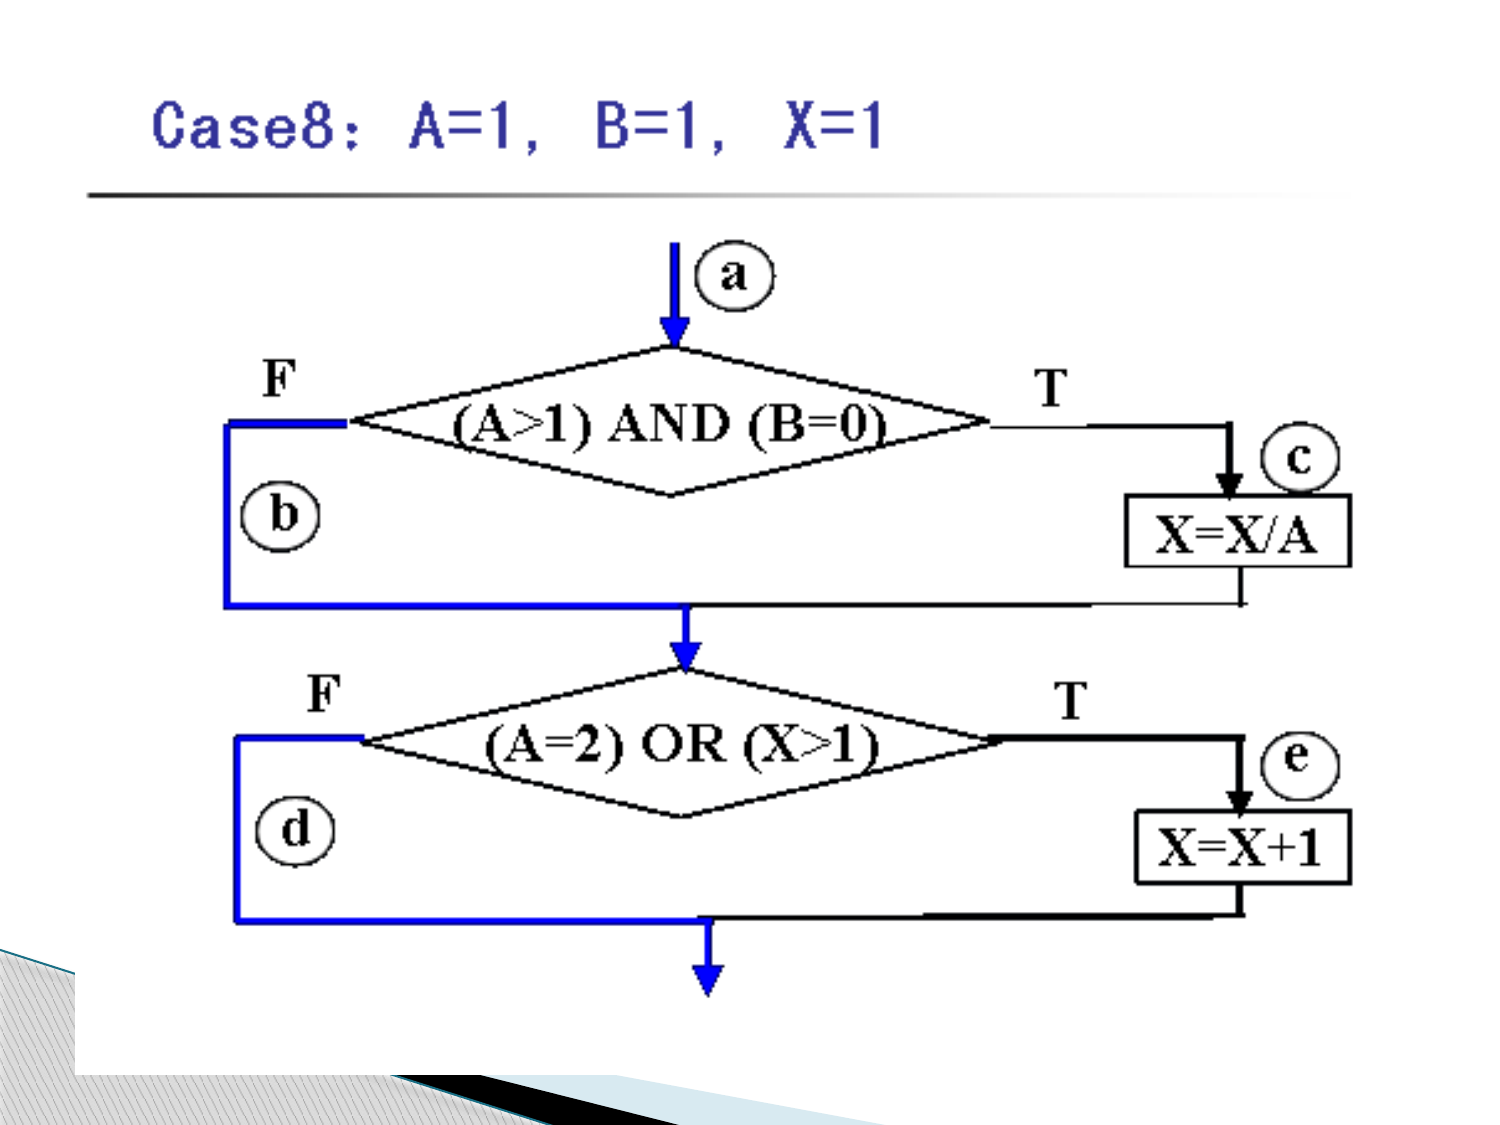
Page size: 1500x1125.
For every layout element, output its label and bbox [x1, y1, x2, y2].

picture [74, 67, 1426, 1076]
